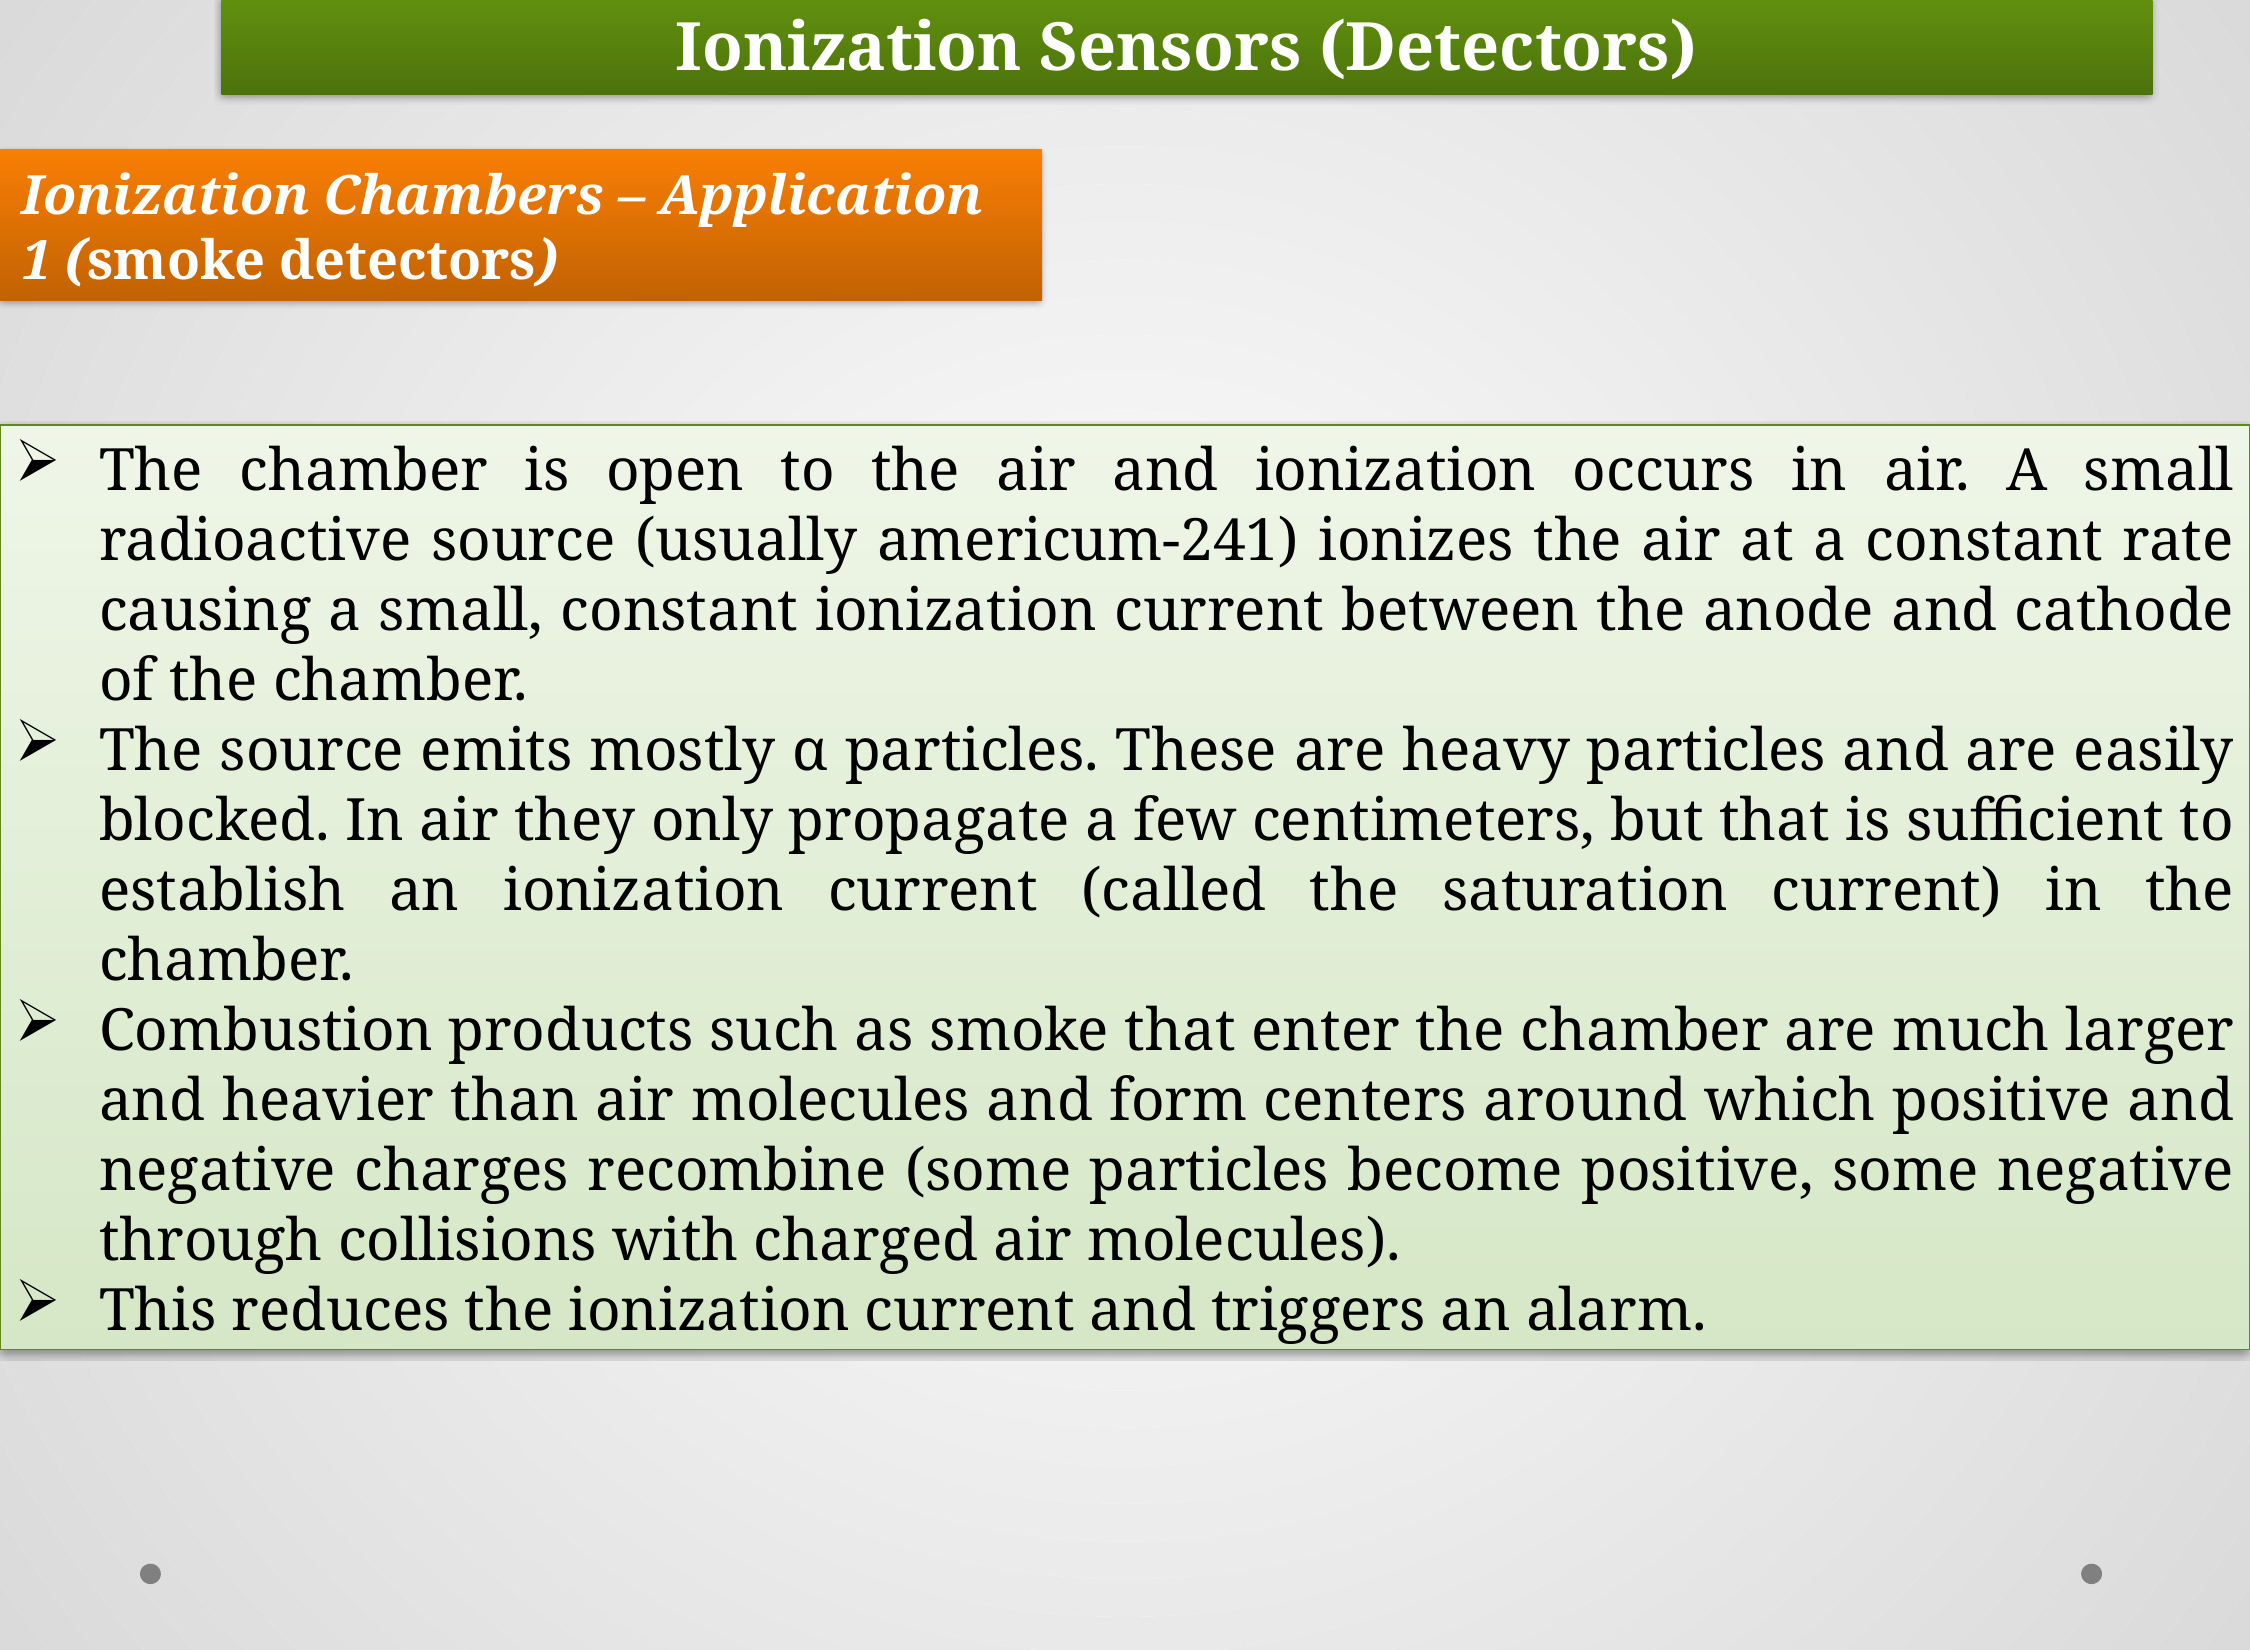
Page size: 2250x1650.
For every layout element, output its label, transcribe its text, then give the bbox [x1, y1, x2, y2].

text_box Ionization Chambers – Application 1 (smoke detectors) [0, 149, 1043, 301]
text_box Ionization Sensors (Detectors) [221, 0, 2153, 95]
text_box The chamber is open to the air and ionization occurs in air. A small radioactive source (usually americum-241) ionizes the air at a constant rate causing a small, constant ionization current between the anode and cathode of the chamber. The source emits mostly α particles. These are heavy particles and are easily blocked. In air they only propagate a few centimeters, but that is sufficient to establish an ionization current (called the saturation current) in the chamber. Combustion products such as smoke that enter the chamber are much larger and heavier than air molecules and form centers around which positive and negative charges recombine (some particles become positive, some negative through collisions with charged air molecules). This reduces the ionization current and triggers an alarm. [0, 424, 2250, 1350]
